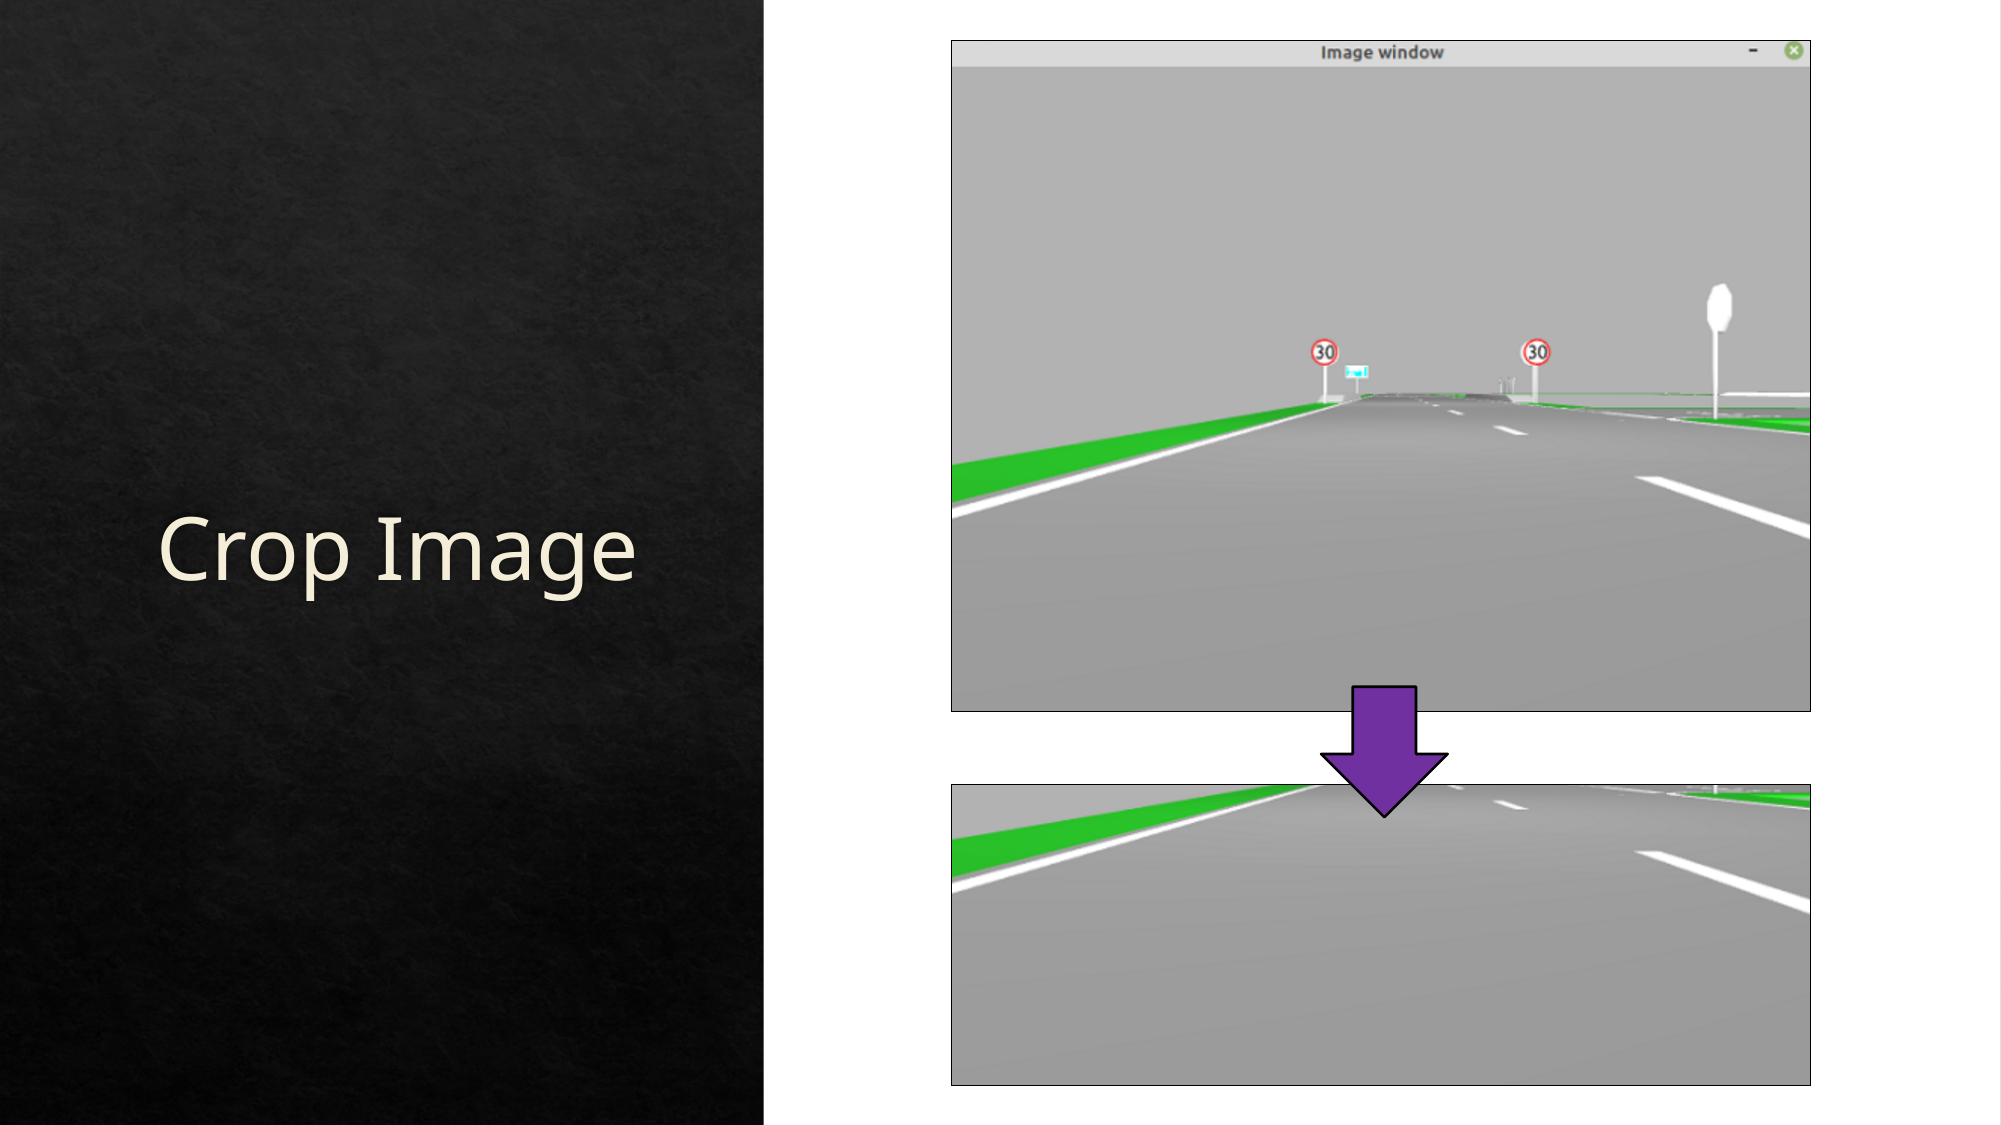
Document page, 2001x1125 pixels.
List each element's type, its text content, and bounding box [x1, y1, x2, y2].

text_box [762, 0, 2000, 1125]
picture [951, 40, 1811, 712]
text_box [1319, 724, 1449, 780]
text_box [0, 0, 762, 1125]
title Crop Image [141, 137, 697, 607]
picture [951, 784, 1811, 1086]
